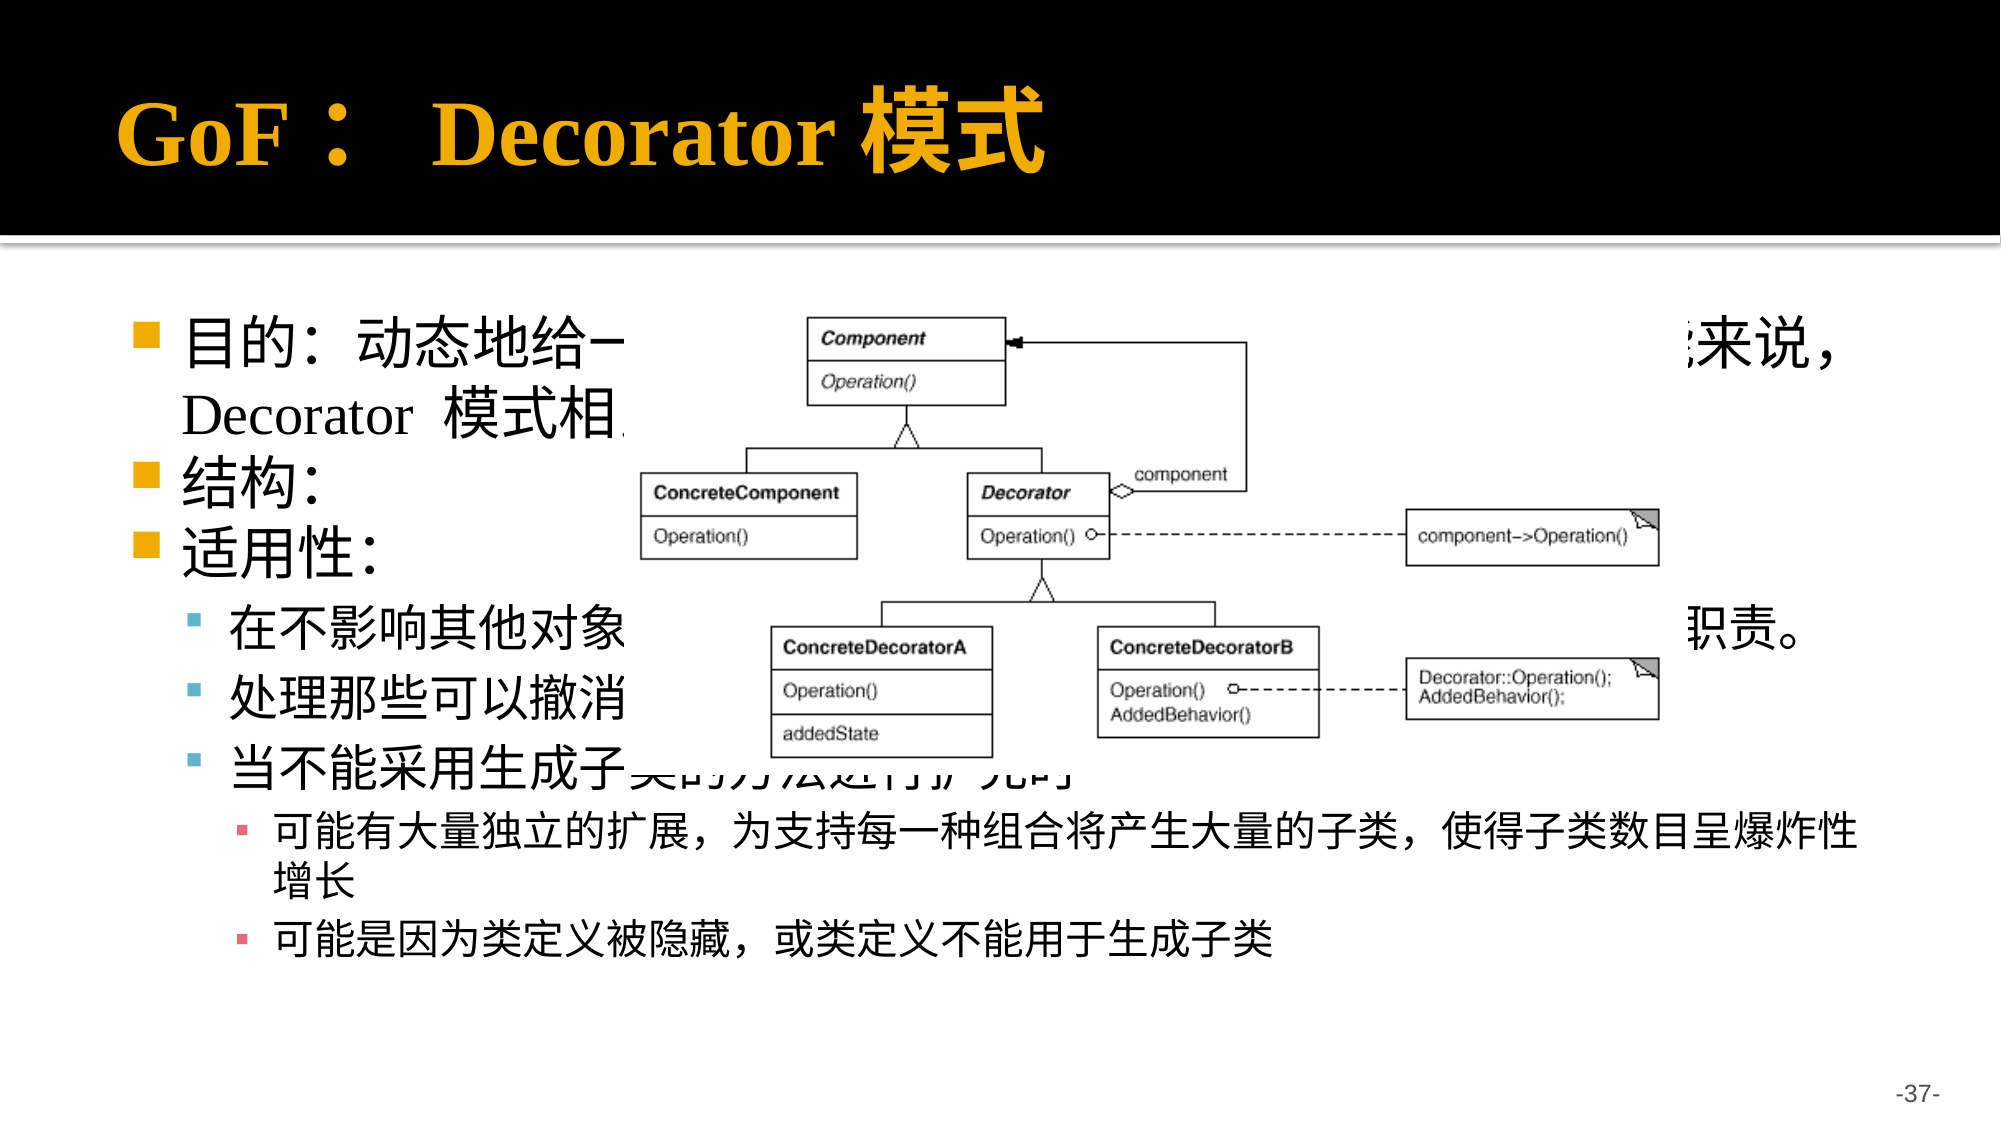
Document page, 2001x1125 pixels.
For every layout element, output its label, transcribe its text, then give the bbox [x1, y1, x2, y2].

picture [624, 304, 1688, 775]
list 目的：动态地给一个对象添加一些额外的职责（就增加功能来说，Decorator 模式相比生成子类更为灵活） 结构： 适用性： 在不影响其他对象的情况下，以动态、透明的方式给单个对象添加职责。 处理那些可以撤消的职责。 当不能采用生成子类的方法进行扩充时 可能有大量独立的扩展，为支持每一种组合将产生大量的子类，使得子类数目呈爆炸性增长 可能是因为类定义被隐藏，或类定义不能用于生成子类 [99, 291, 1900, 1050]
title GoF：Decorator模式 [99, 25, 1900, 231]
slide_number -37- [1794, 1062, 1955, 1108]
